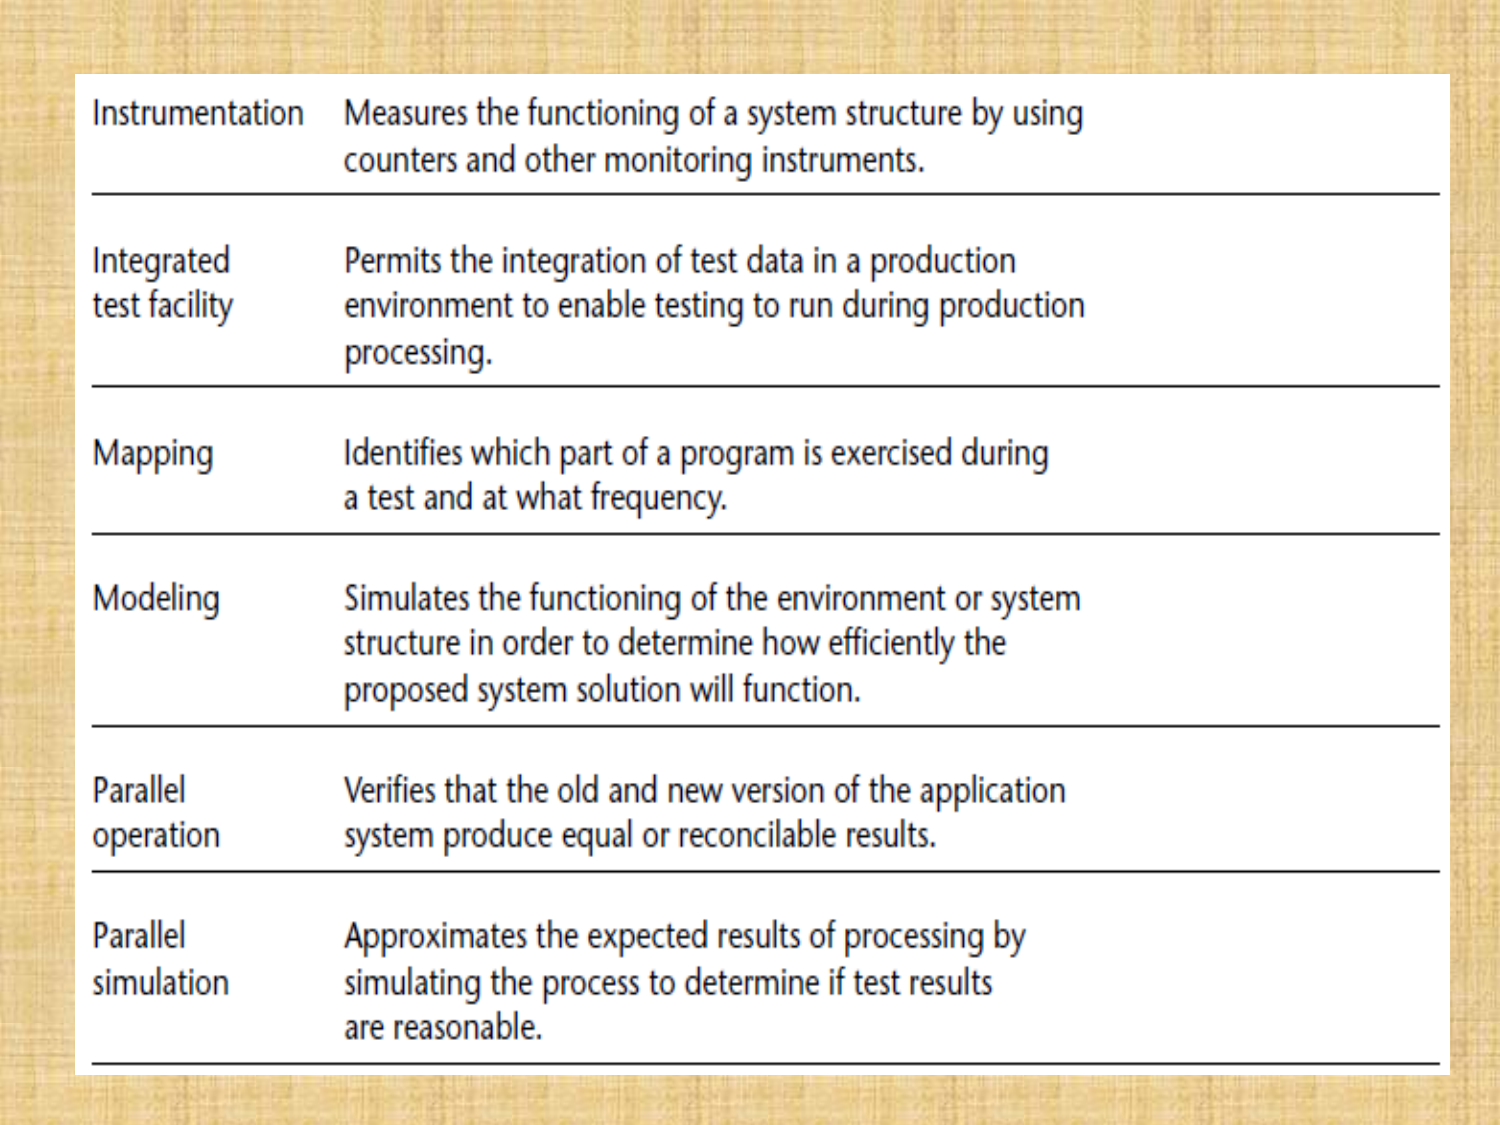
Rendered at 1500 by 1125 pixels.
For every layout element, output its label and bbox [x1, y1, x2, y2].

picture [0, 0, 1500, 1125]
list [74, 74, 1451, 1076]
